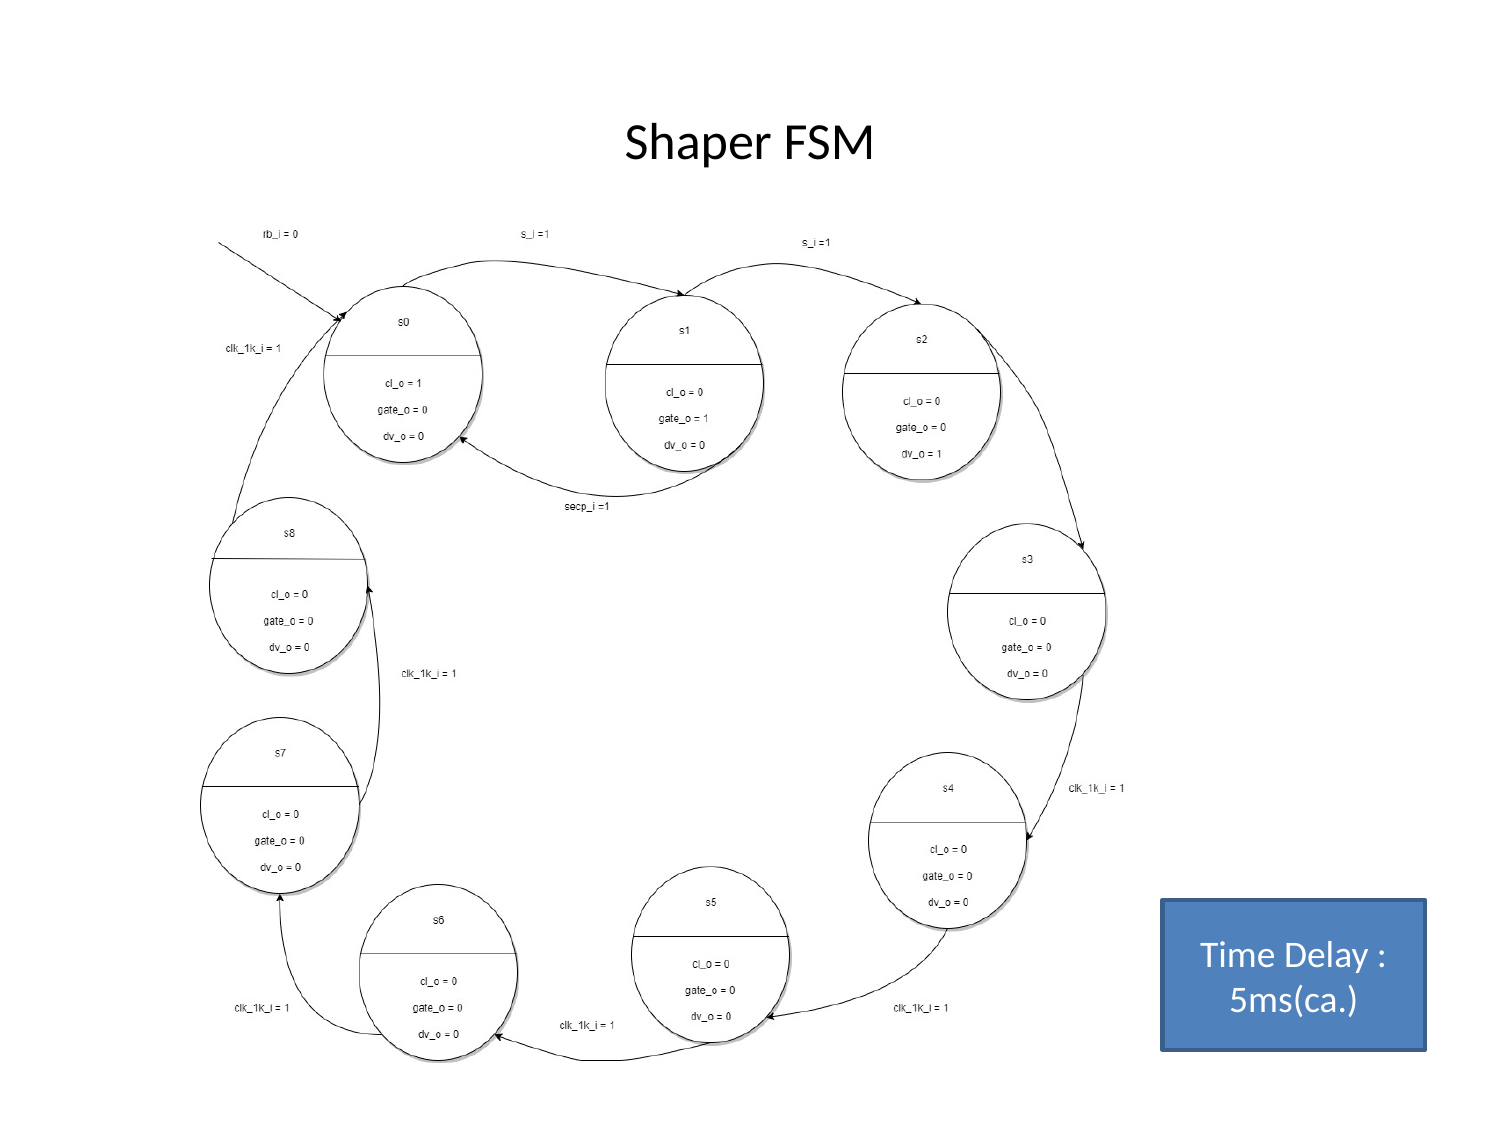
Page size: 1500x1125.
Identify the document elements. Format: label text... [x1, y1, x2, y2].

picture [199, 224, 1134, 1063]
text_box Time Delay : 5ms(ca.) [1160, 898, 1427, 1052]
title Shaper FSM [75, 45, 1425, 233]
